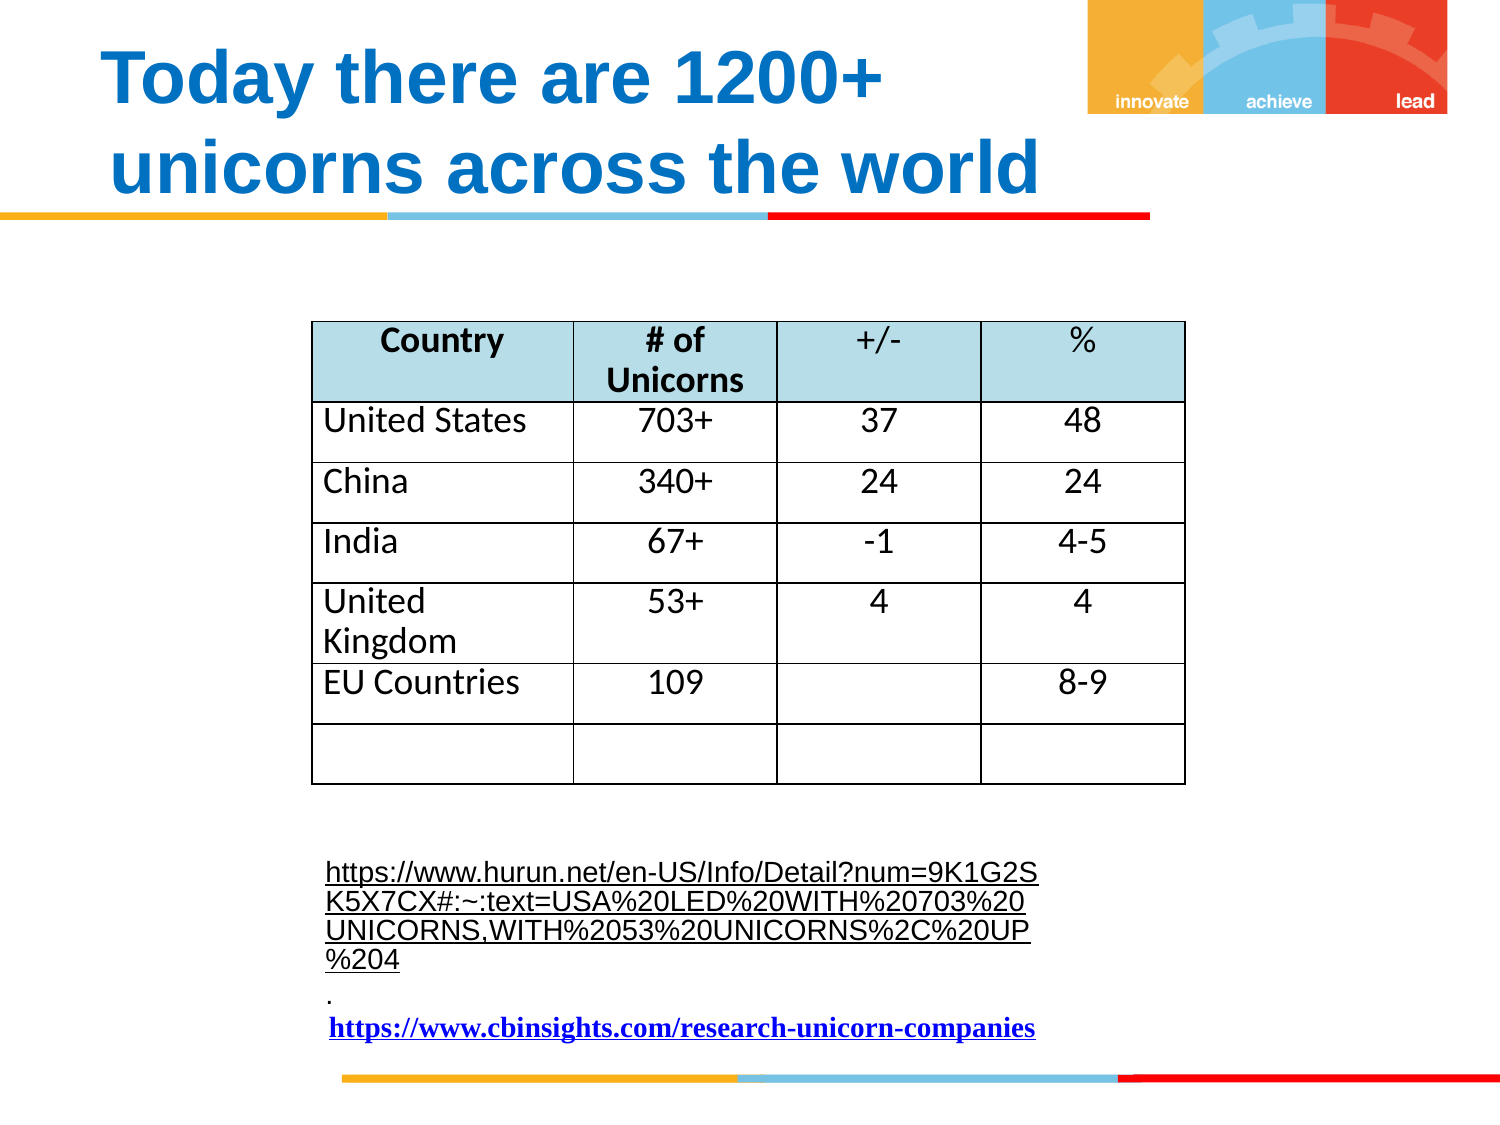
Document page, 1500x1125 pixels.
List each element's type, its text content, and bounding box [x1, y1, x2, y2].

table_cell India [313, 524, 573, 582]
table_header +/- [778, 322, 980, 401]
text_box https://www.hurun.net/en-US/Info/Detail?num=9K1G2SK5X7CX#:~:text=USA%20LED%20WITH%20703%20UNICORNS,WITH%2053%20UNICORNS%2C%20UP%204. [310, 845, 1061, 966]
table_cell 37 [778, 403, 980, 462]
text_box https://www.cbinsights.com/research-unicorn-companies [313, 997, 1058, 1051]
table_cell 67+ [574, 524, 776, 582]
table_cell -1 [778, 524, 980, 582]
table_cell China [313, 463, 573, 522]
table_header Country [313, 322, 573, 401]
table_cell [313, 725, 573, 783]
table_cell 4-5 [982, 524, 1184, 582]
table_cell 53+ [574, 584, 776, 663]
table_cell 340+ [574, 463, 776, 522]
table_cell 24 [778, 463, 980, 522]
table_cell 4 [778, 584, 980, 663]
table_cell [574, 725, 776, 783]
table_cell 48 [982, 403, 1184, 462]
table_cell 24 [982, 463, 1184, 522]
table_header # of Unicorns [574, 322, 776, 401]
table_cell EU Countries [313, 664, 573, 723]
table_cell 4 [982, 584, 1184, 663]
table_cell United States [313, 403, 573, 462]
table_cell [778, 725, 980, 783]
table_cell [982, 725, 1184, 783]
table_cell [778, 664, 980, 723]
table_cell 703+ [574, 403, 776, 462]
picture [1087, 0, 1448, 114]
table_cell 109 [574, 664, 776, 723]
table_cell 8-9 [982, 664, 1184, 723]
table_cell United Kingdom [313, 584, 573, 663]
table_header % [982, 322, 1184, 401]
list Today there are 1200+ unicorns across the world [50, 24, 1088, 213]
